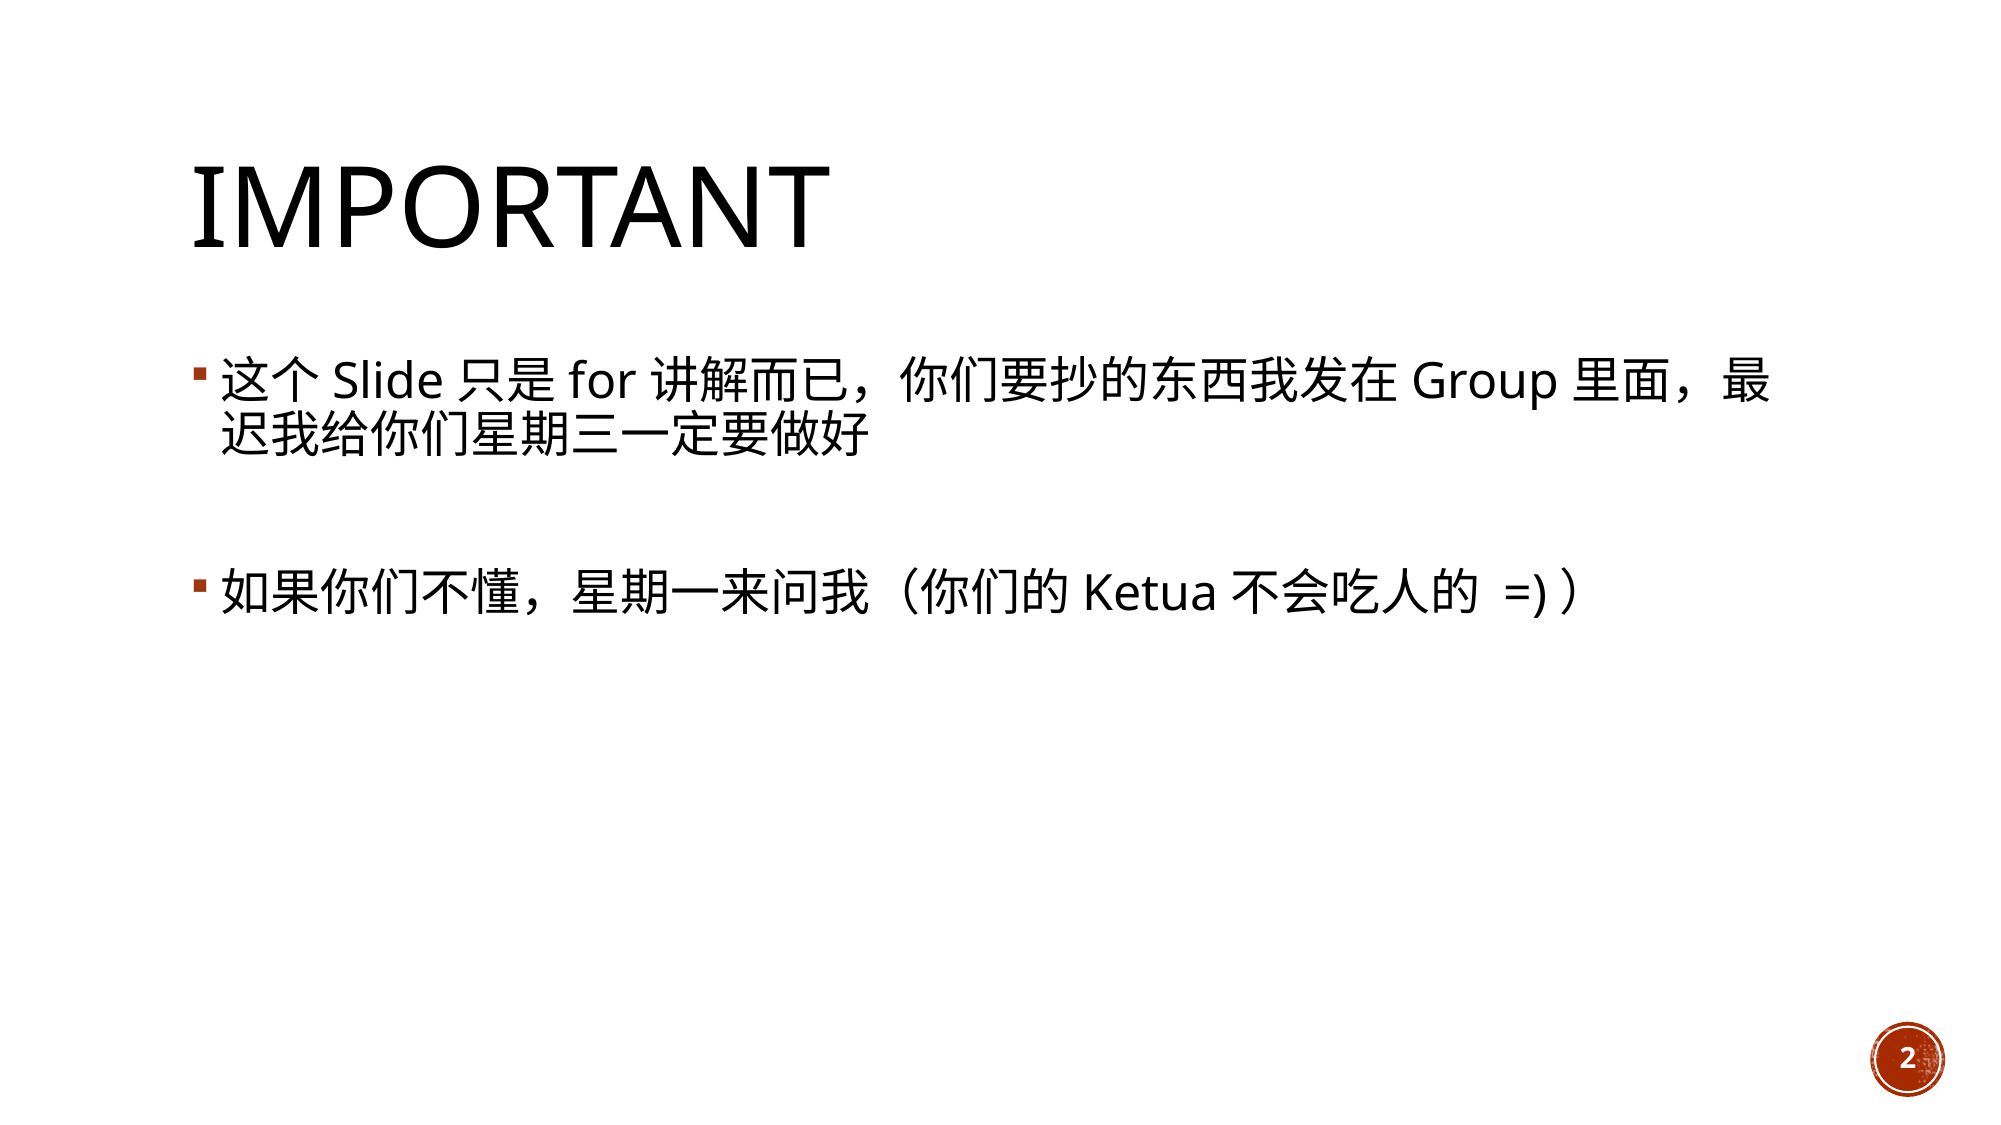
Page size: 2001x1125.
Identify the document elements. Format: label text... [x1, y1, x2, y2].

list 这个Slide只是for讲解而已，你们要抄的东西我发在Group里面，最迟我给你们星期三一定要做好 如果你们不懂，星期一来问我（你们的Ketua不会吃人的 =)） [175, 348, 1826, 1013]
title IMPORTANT [175, 79, 1826, 344]
slide_number 2 [1855, 1028, 1961, 1089]
